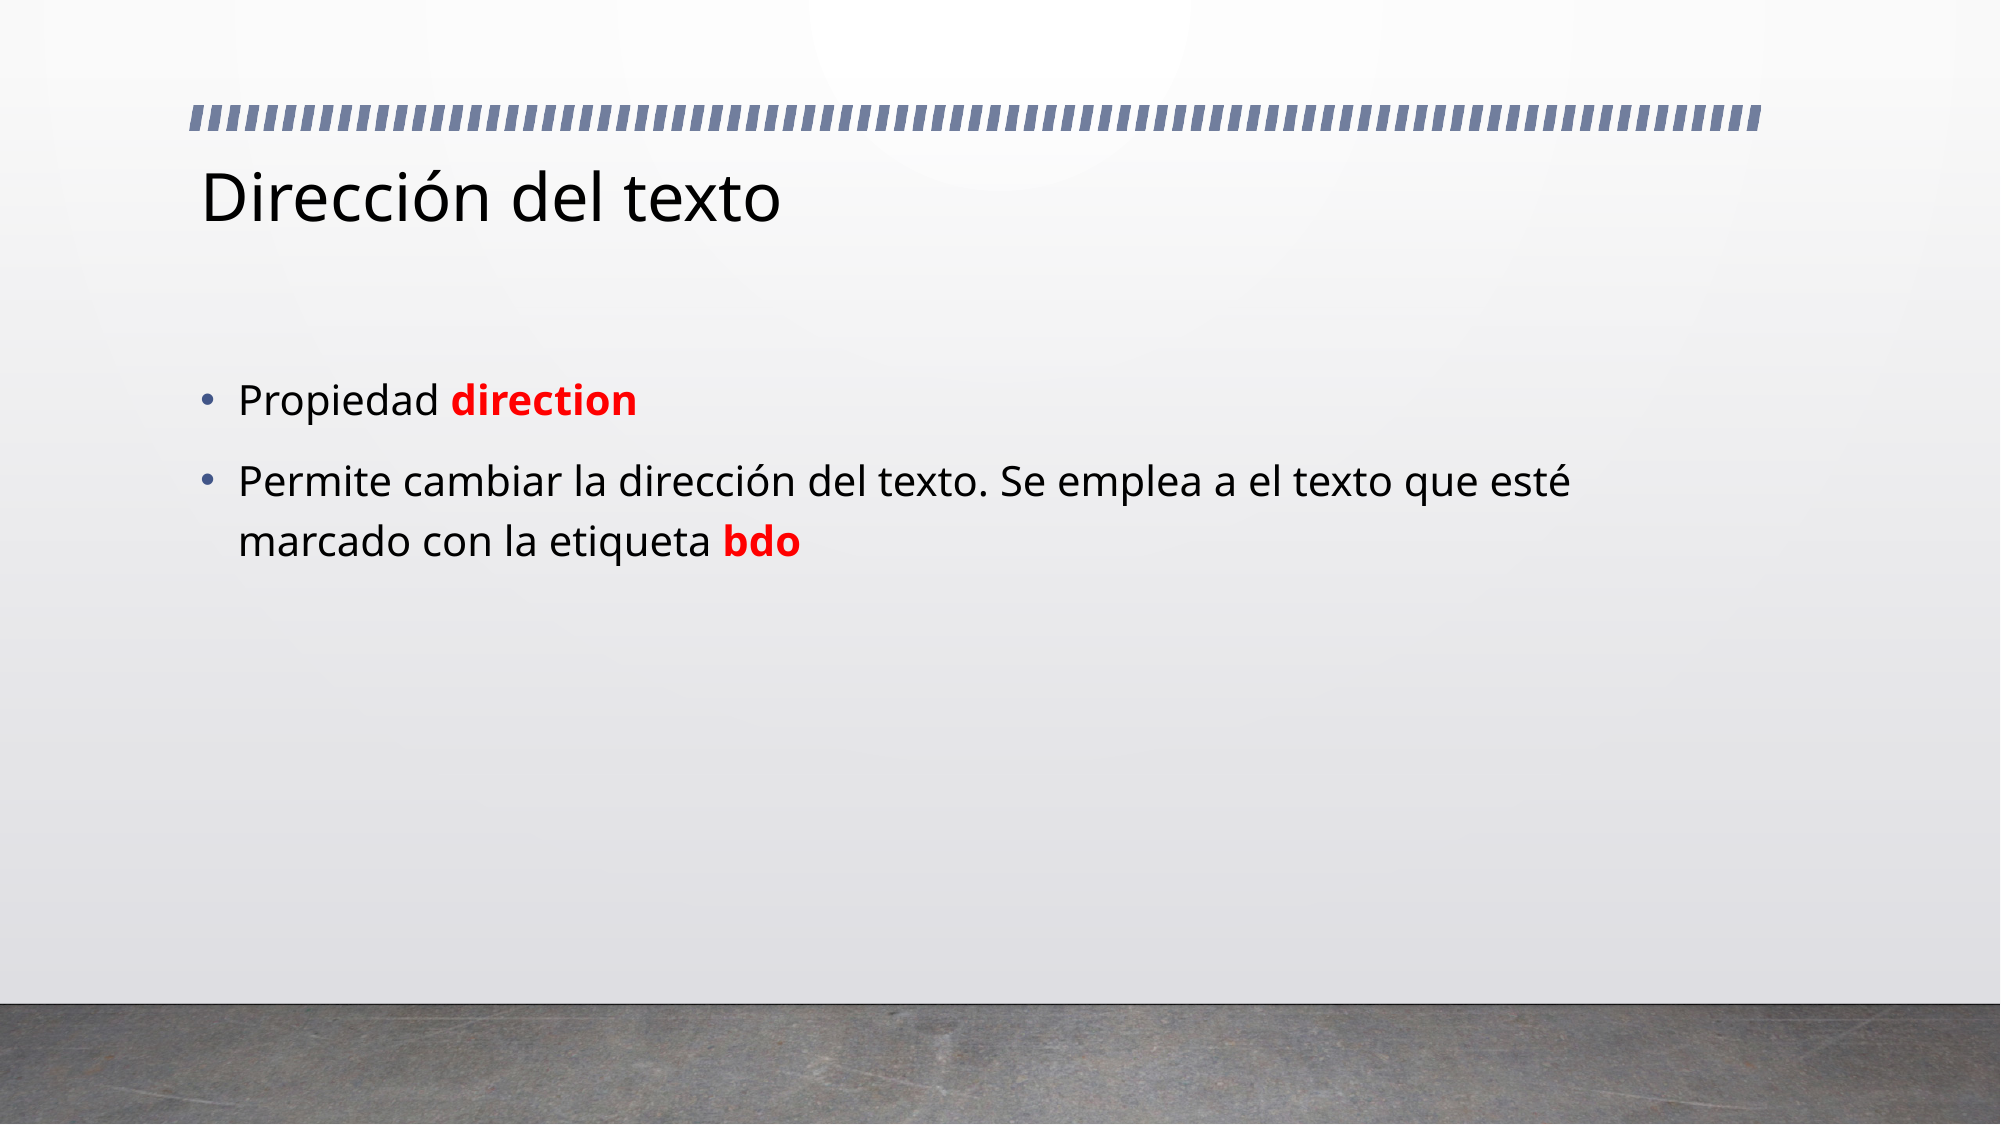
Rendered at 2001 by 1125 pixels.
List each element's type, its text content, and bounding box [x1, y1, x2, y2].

title Dirección del texto [185, 156, 1761, 329]
picture [0, 1004, 2000, 1124]
list Propiedad direction Permite cambiar la dirección del texto. Se emplea a el texto que esté marcado con la etiqueta bdo [185, 356, 1761, 897]
